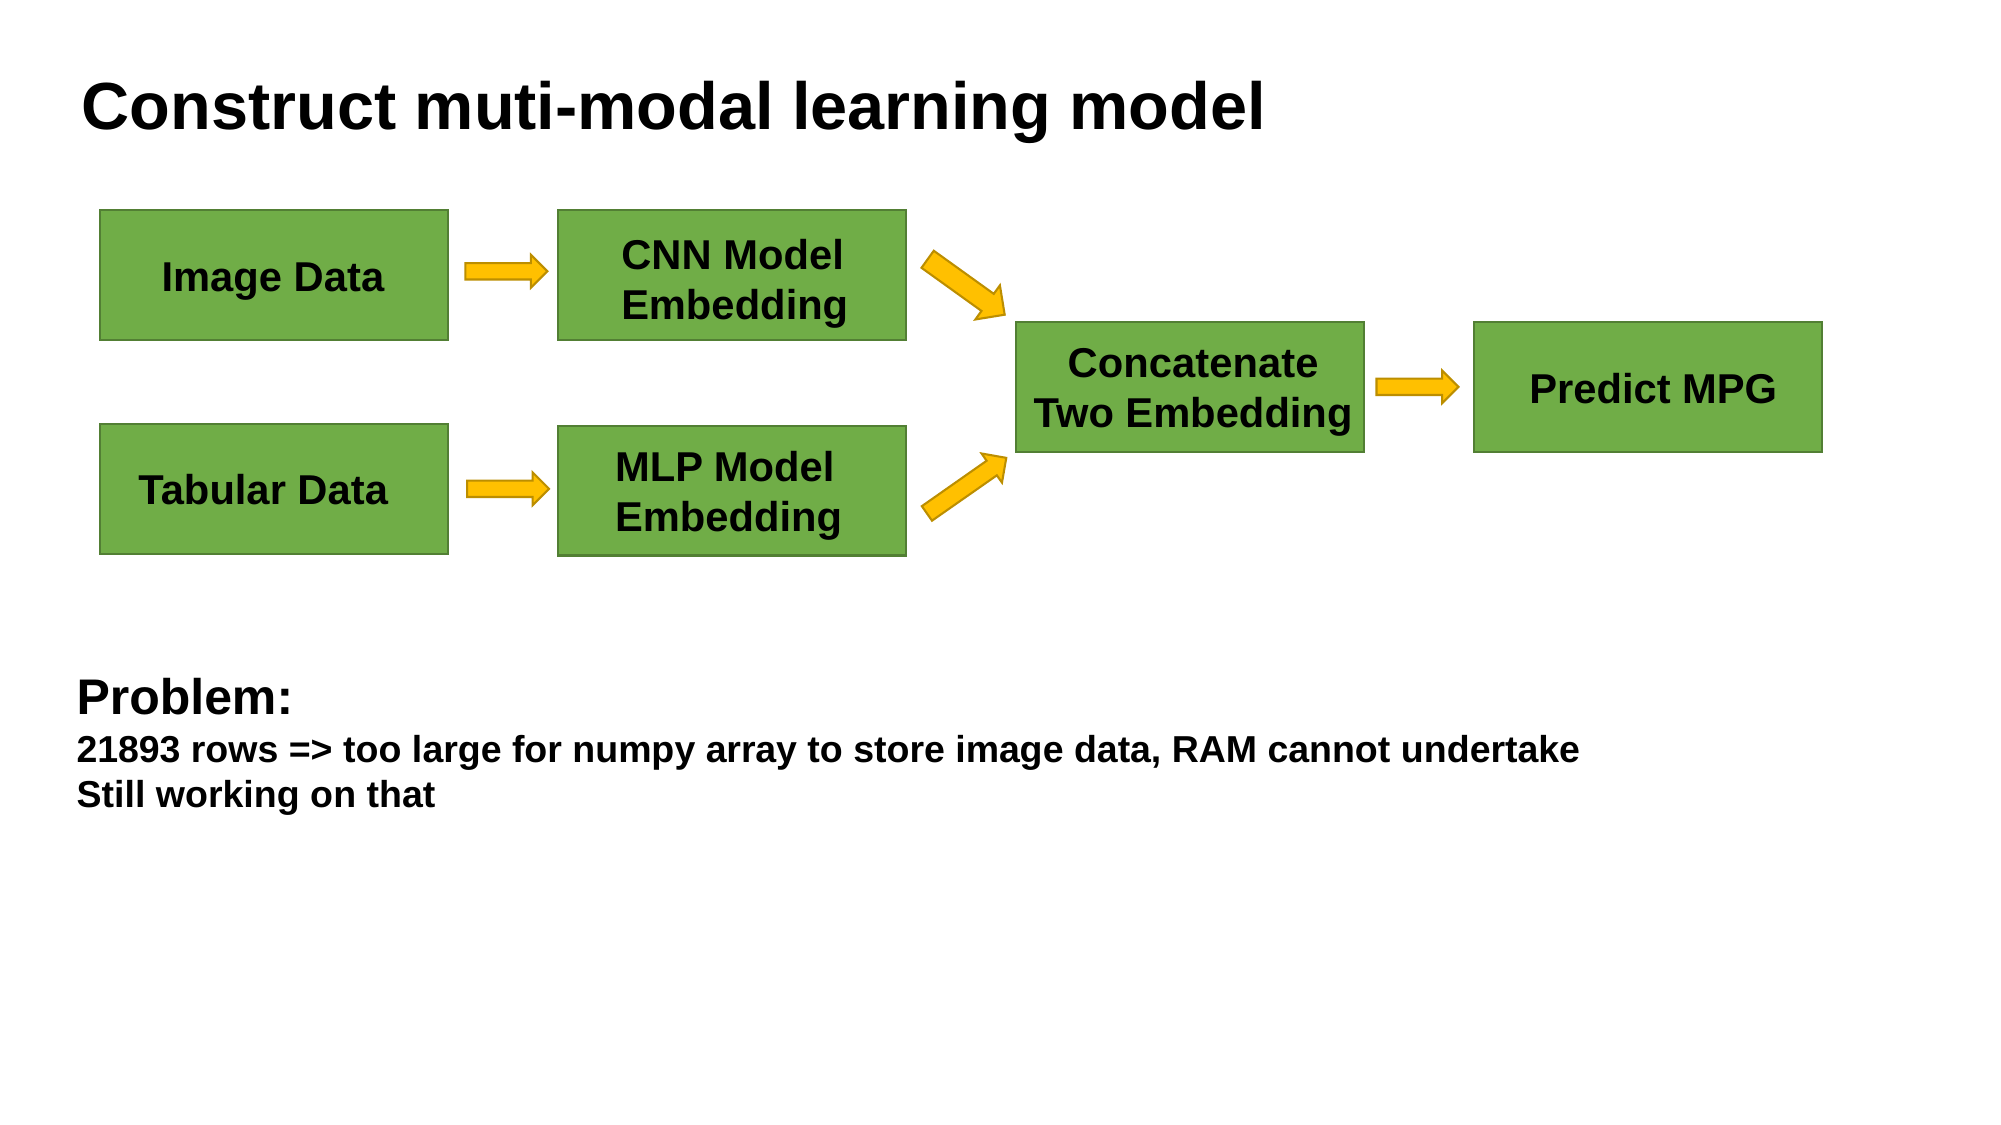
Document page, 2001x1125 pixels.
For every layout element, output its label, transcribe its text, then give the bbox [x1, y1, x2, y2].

text_box [464, 252, 549, 291]
text_box [1473, 321, 1823, 453]
text_box Construct muti-modal learning model [66, 55, 1282, 151]
text_box Predict MPG [1514, 354, 1839, 419]
text_box [99, 423, 449, 555]
text_box [99, 209, 449, 341]
text_box [1015, 444, 1365, 453]
text_box [557, 209, 907, 341]
text_box MLP Model Embedding [600, 432, 877, 548]
text_box Image Data [146, 242, 403, 308]
text_box Problem: 21893 rows => too large for numpy array to store image data, RAM cannot undertake Still working on that [61, 657, 1604, 822]
text_box Tabular Data [123, 456, 426, 521]
text_box [1375, 367, 1460, 406]
text_box CNN Model Embedding [606, 220, 871, 336]
text_box [557, 425, 907, 557]
text_box Concatenate Two Embedding [1013, 328, 1373, 444]
text_box [920, 452, 1008, 523]
text_box [920, 249, 1006, 321]
text_box [466, 469, 551, 508]
text_box [1015, 321, 1365, 328]
